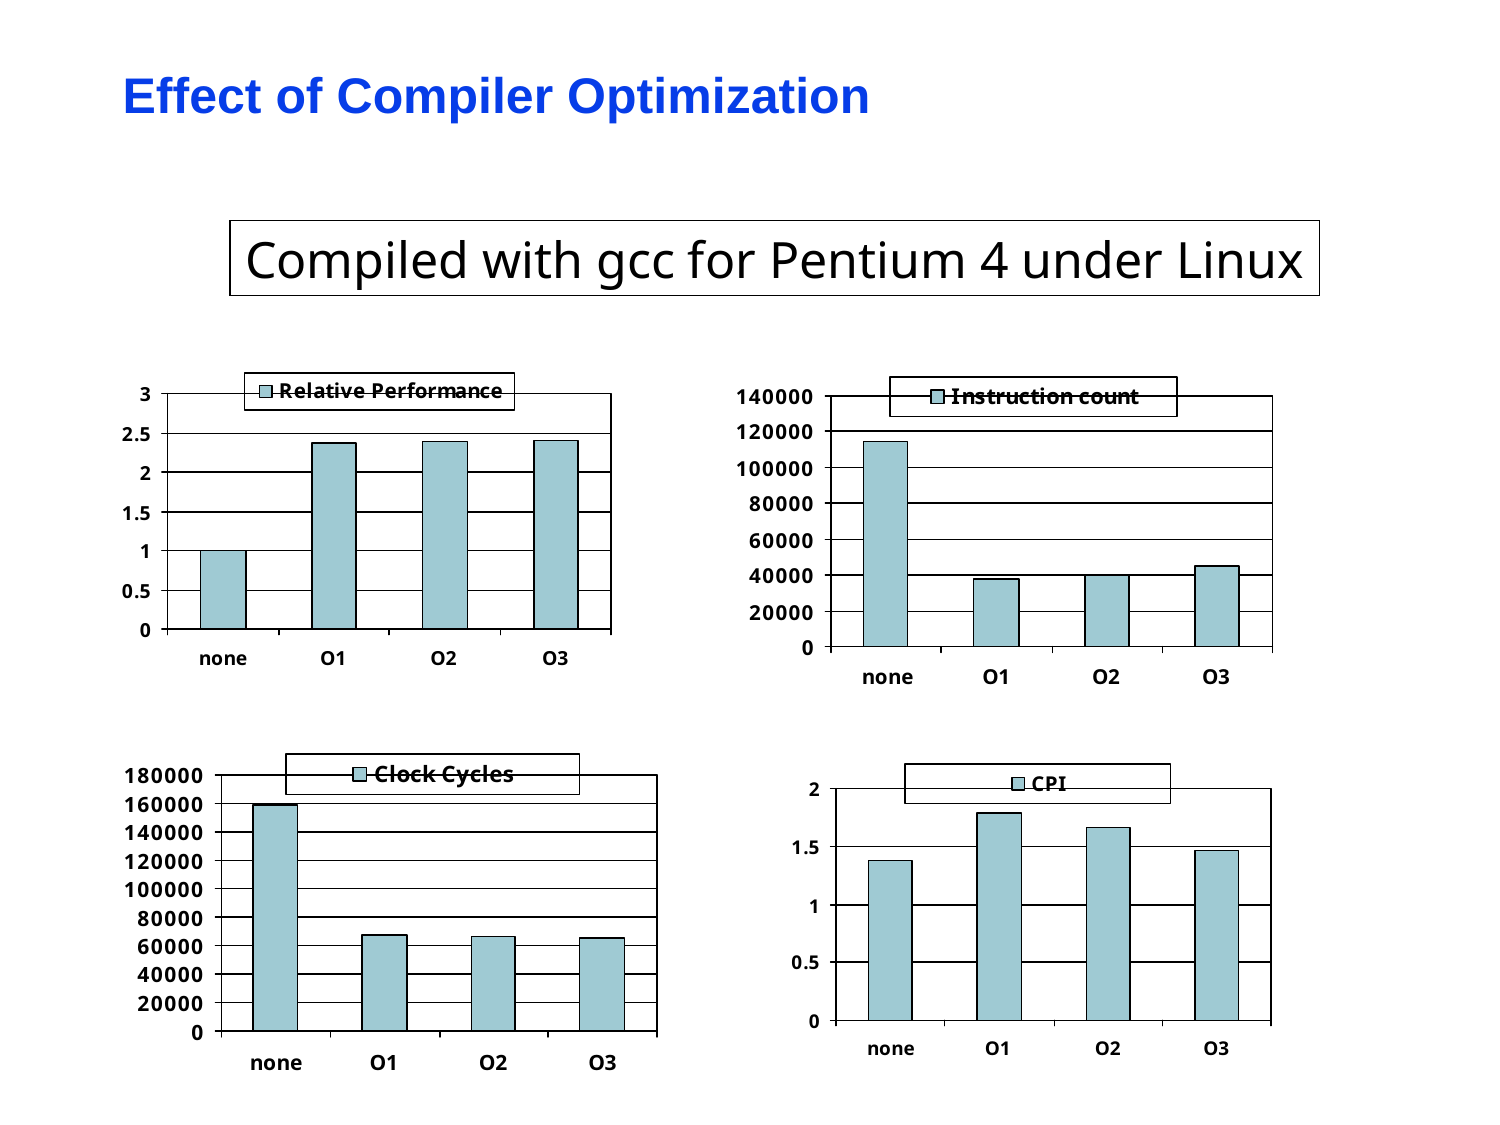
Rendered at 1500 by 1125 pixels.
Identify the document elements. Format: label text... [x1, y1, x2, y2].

text_box Compiled with gcc for Pentium 4 under Linux [230, 220, 1320, 296]
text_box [96, 356, 652, 695]
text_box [96, 734, 691, 1102]
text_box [766, 751, 1312, 1085]
title Effect of Compiler Optimization [111, 67, 1451, 130]
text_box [709, 356, 1291, 716]
